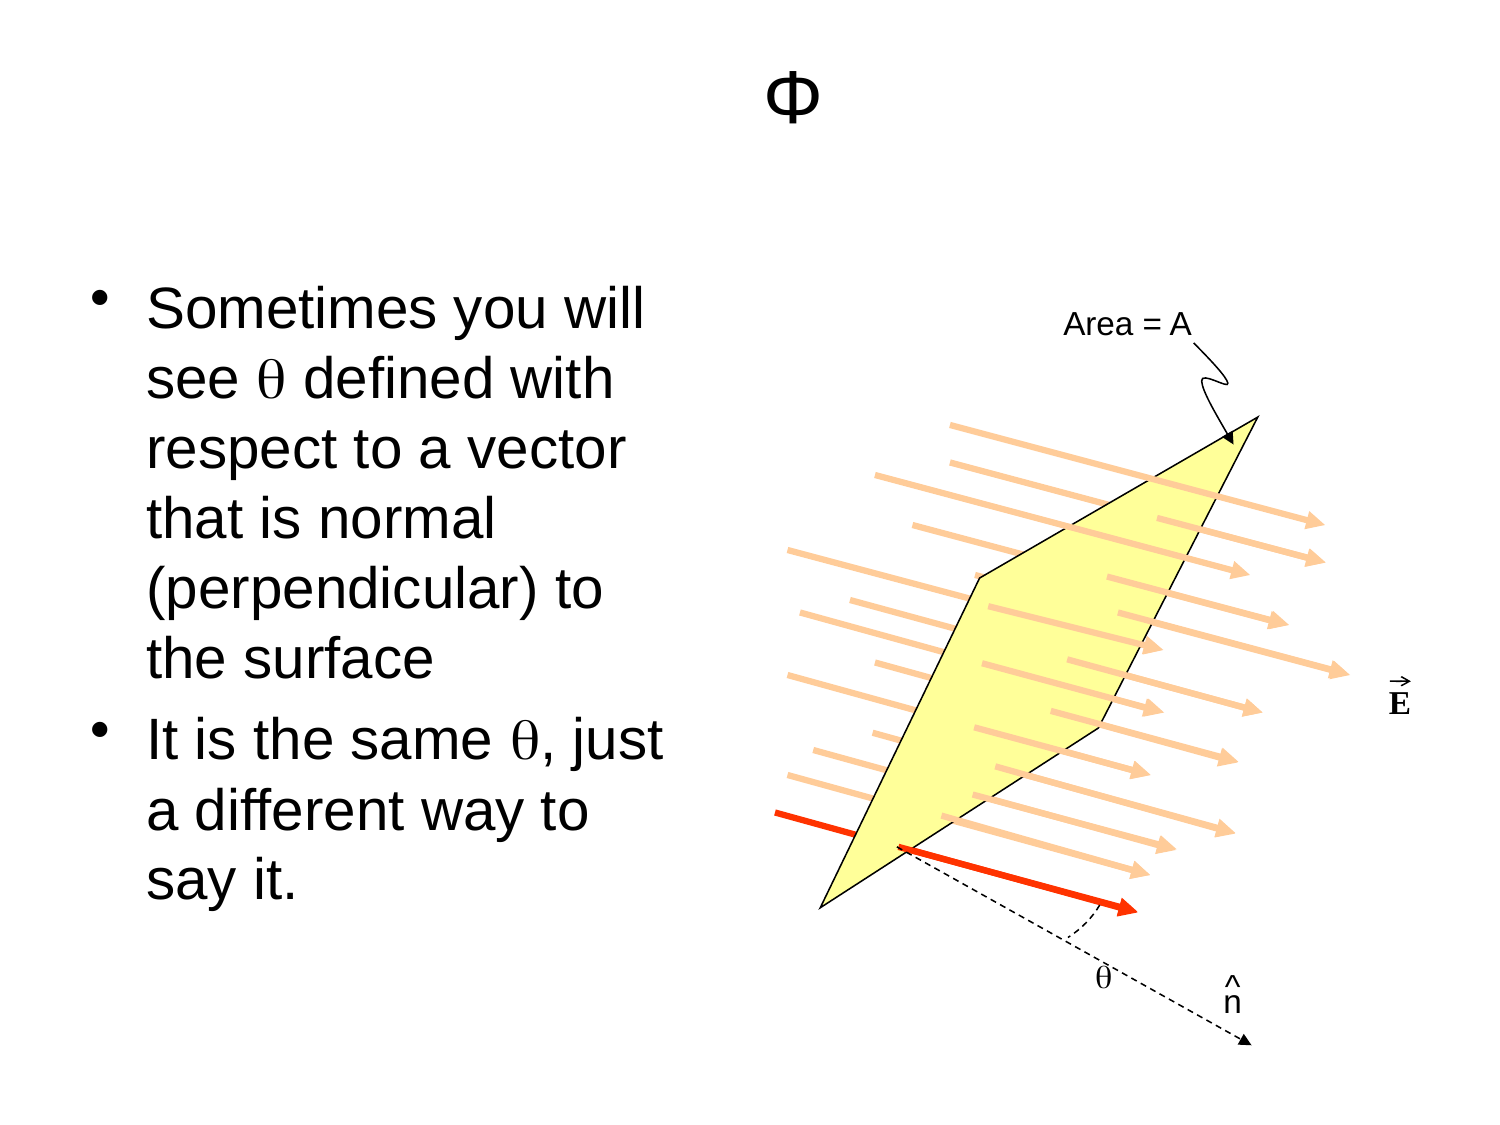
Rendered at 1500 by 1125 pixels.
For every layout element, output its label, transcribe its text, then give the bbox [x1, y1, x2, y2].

list Sometimes you will see  defined with respect to a vector that is normal (perpendicular) to the surface It is the same , just a different way to say it. [74, 262, 710, 1006]
title Φ [262, 0, 1326, 188]
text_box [774, 294, 1427, 1046]
